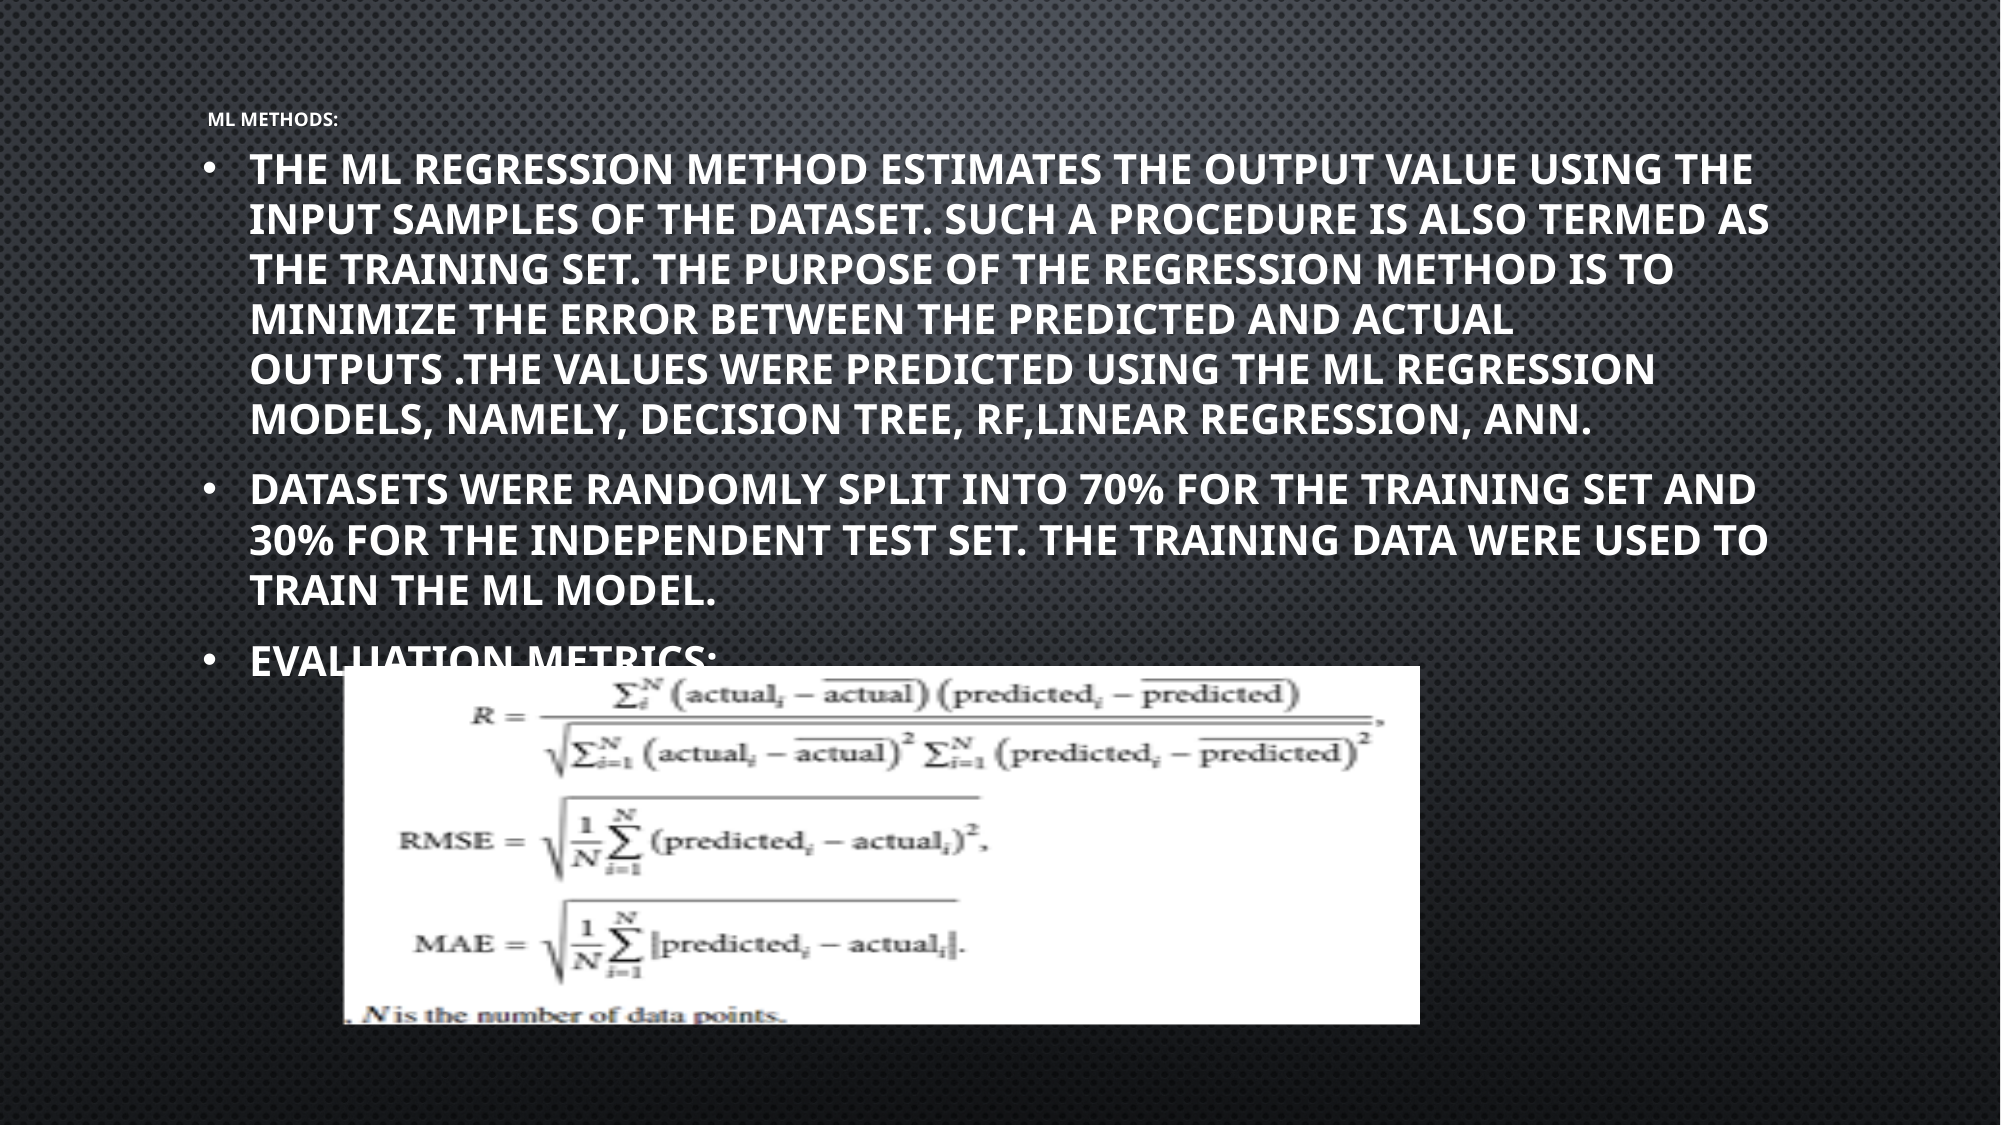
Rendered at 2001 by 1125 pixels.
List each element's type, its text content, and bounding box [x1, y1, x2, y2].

list The ML regression method estimates the output value using the input samples of the dataset. Such a procedure is also termed as the training set. The purpose of the regression method is to minimize the error between the predicted and actual outputs .The values were predicted using the ML regression models, namely, DECISION TREE, RF,LINEAR REGRESSION, ANN. Datasets were randomly split into 70% for the training set and 30% for the independent test set. The training data were used to train the ML model. Evaluation Metrics: [187, 160, 1813, 950]
title ML methods: [187, 99, 1813, 160]
picture [341, 666, 1421, 1027]
